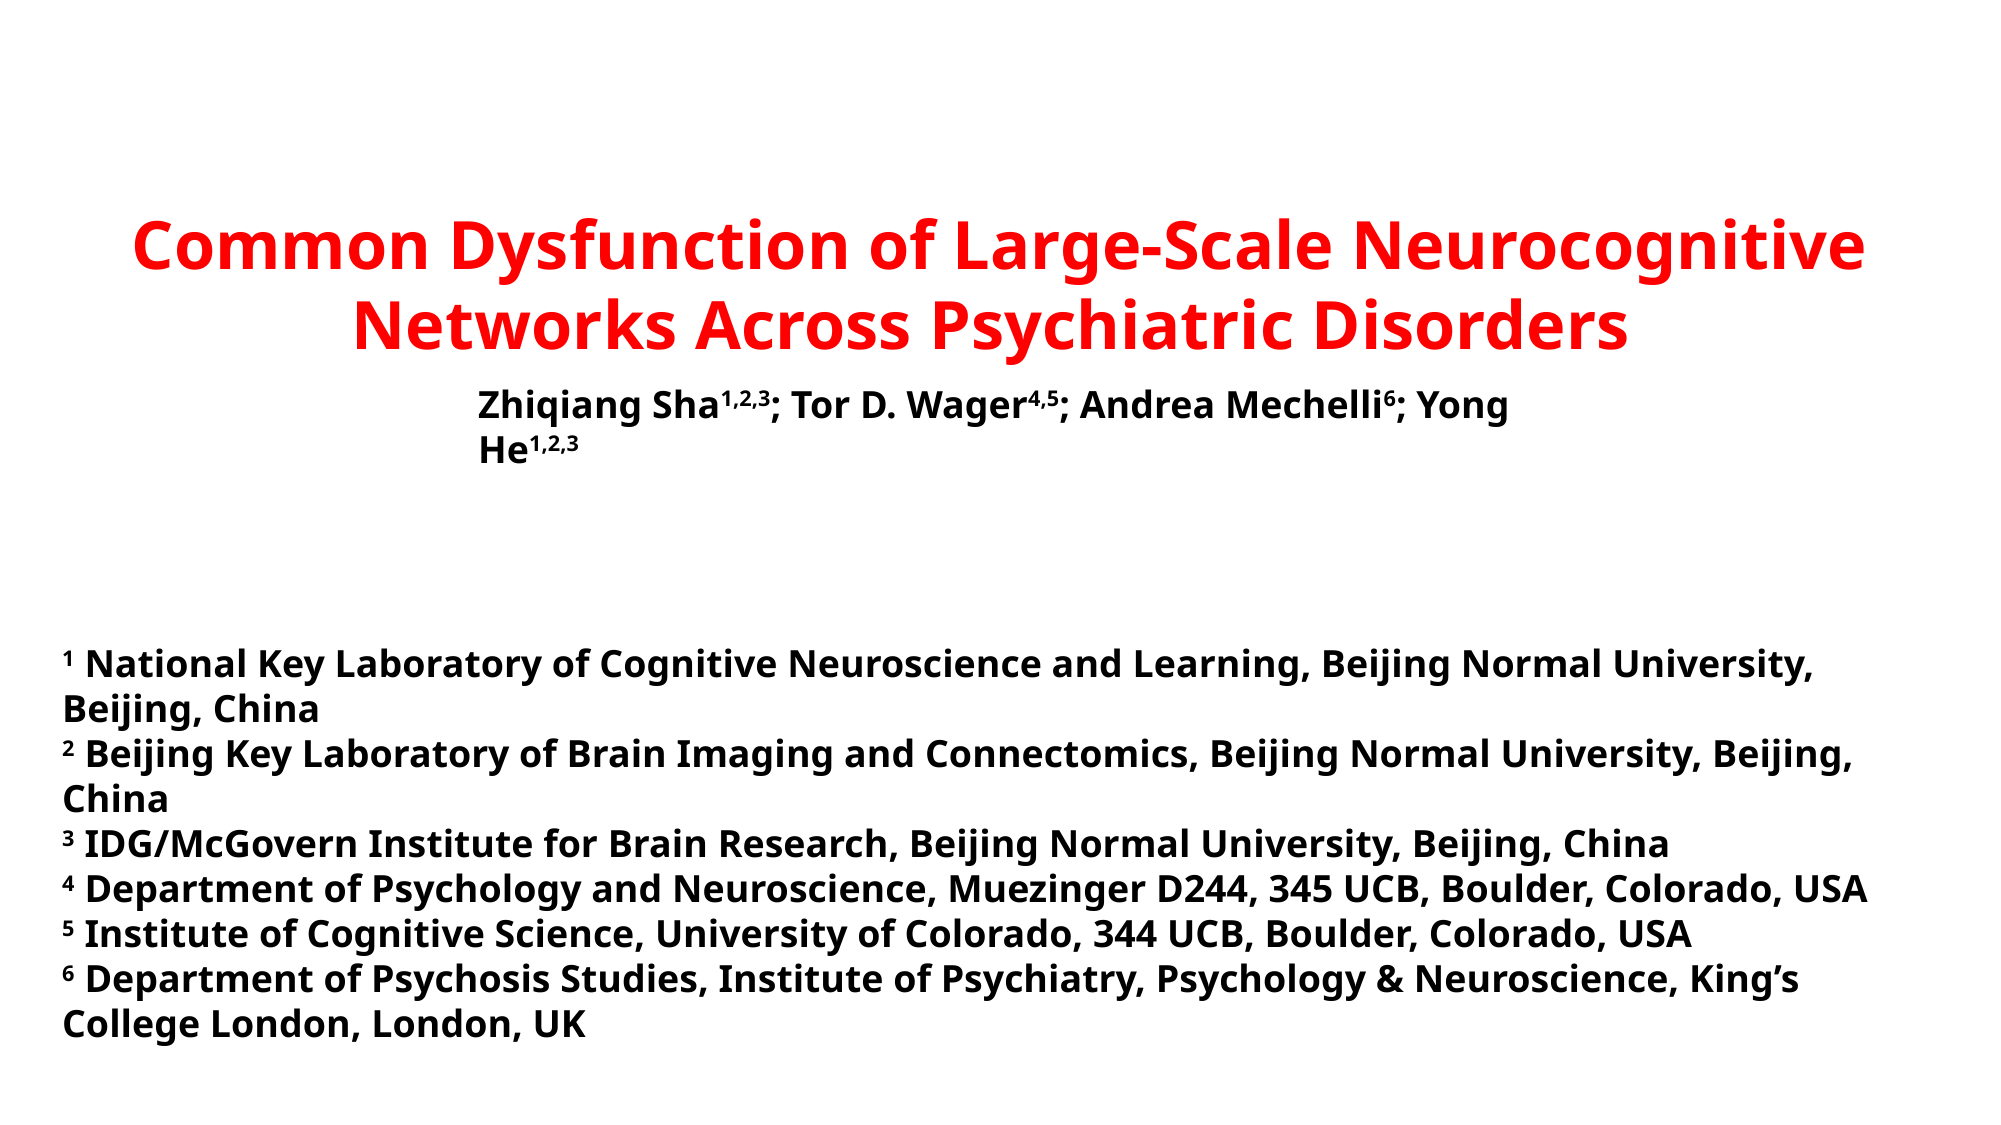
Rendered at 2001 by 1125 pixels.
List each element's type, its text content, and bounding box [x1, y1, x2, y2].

text_box 1 National Key Laboratory of Cognitive Neuroscience and Learning, Beijing Normal University, Beijing, China 2 Beijing Key Laboratory of Brain Imaging and Connectomics, Beijing Normal University, Beijing, China 3 IDG/McGovern Institute for Brain Research, Beijing Normal University, Beijing, China 4 Department of Psychology and Neuroscience, Muezinger D244, 345 UCB, Boulder, Colorado, USA 5 Institute of Cognitive Science, University of Colorado, 344 UCB, Boulder, Colorado, USA 6 Department of Psychosis Studies, Institute of Psychiatry, Psychology & Neuroscience, King’s College London, London, UK [47, 632, 1961, 1053]
text_box Zhiqiang Sha1,2,3; Tor D. Wager4,5; Andrea Mechelli6; Yong He1,2,3 [463, 373, 1588, 478]
text_box Common Dysfunction of Large-Scale Neurocognitive Networks Across Psychiatric Disorders [15, 195, 1985, 370]
